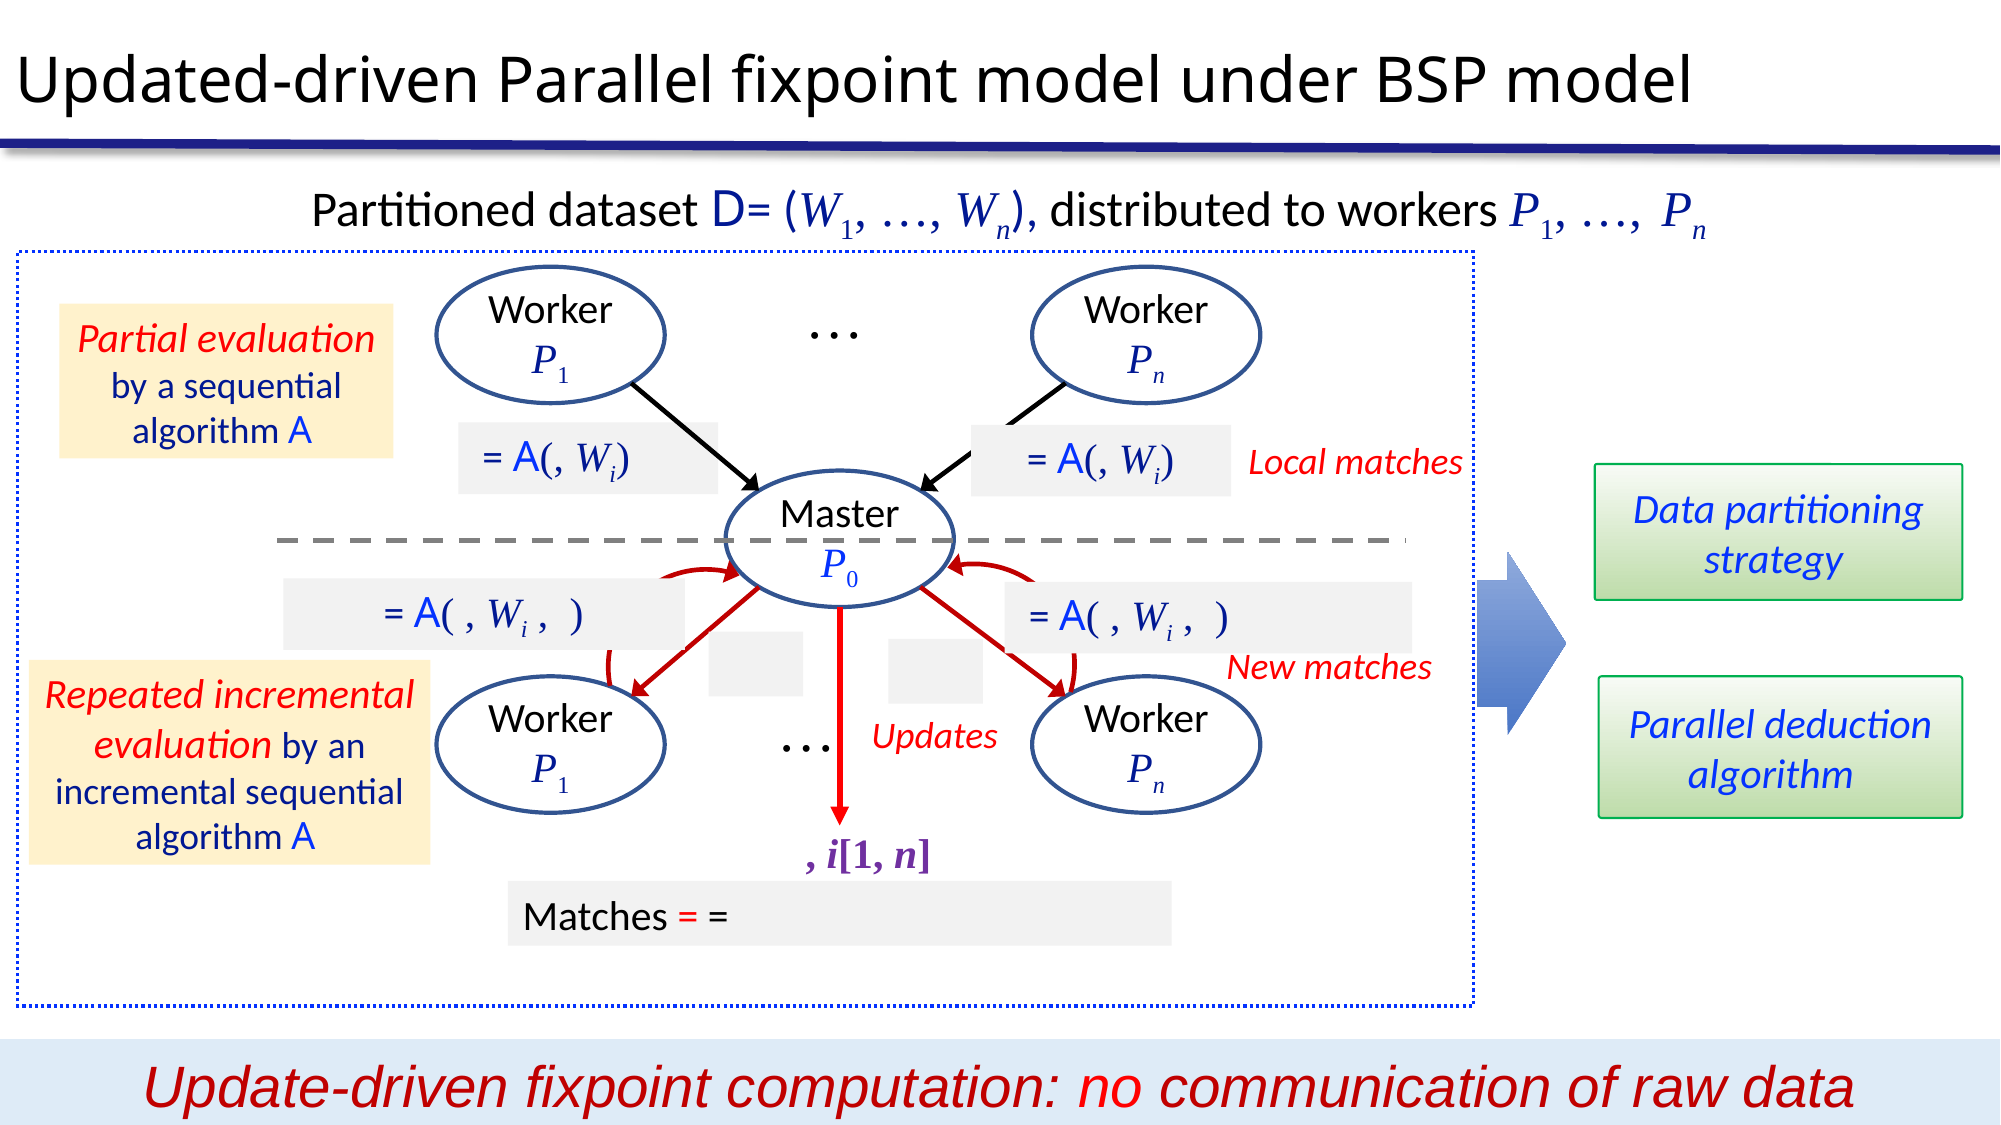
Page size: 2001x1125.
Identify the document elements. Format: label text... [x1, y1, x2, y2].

text_box Local matches [1233, 430, 1517, 490]
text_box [631, 586, 760, 697]
text_box New matches [1211, 634, 1474, 695]
text_box Updates [856, 703, 1023, 764]
text_box [1477, 551, 1567, 736]
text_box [920, 383, 1066, 491]
text_box Parallel deduction algorithm [1597, 675, 1964, 820]
text_box Data partitioning strategy [1593, 462, 1964, 601]
text_box Update-driven fixpoint computation: no communication of raw data [0, 1039, 2000, 1125]
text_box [631, 383, 760, 491]
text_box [0, 143, 2000, 150]
text_box [17, 250, 1474, 1007]
title Updated-driven Parallel fixpoint model under BSP model [0, 11, 1863, 143]
list Partitioned dataset D= (W1, …, Wn), distributed to workers P1, …, Pn [73, 160, 1945, 809]
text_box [920, 586, 1066, 697]
